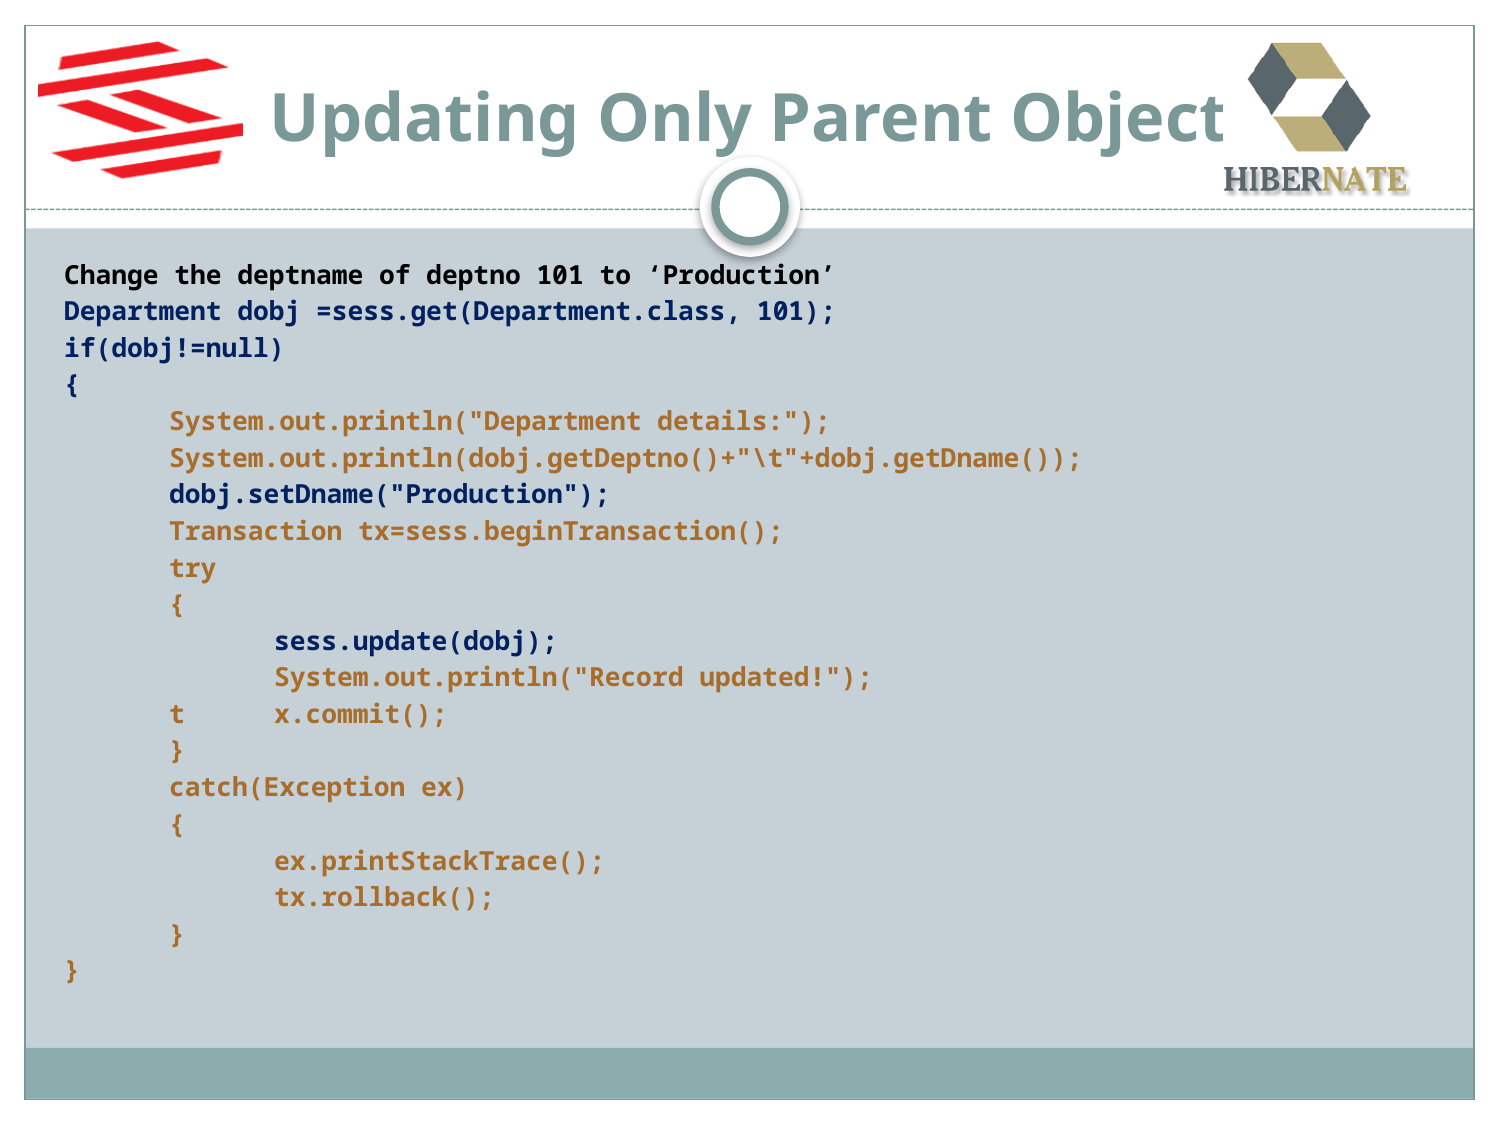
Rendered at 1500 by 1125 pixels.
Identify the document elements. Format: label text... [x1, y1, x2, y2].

list Change the deptname of deptno 101 to ‘Production’ Department dobj =sess.get(Department.class, 101); if(dobj!=null) { System.out.println("Department details:"); System.out.println(dobj.getDeptno()+"\t"+dobj.getDname()); dobj.setDname("Production"); Transaction tx=sess.beginTransaction(); try { sess.update(dobj); System.out.println("Record updated!"); t x.commit(); } catch(Exception ex) { ex.printStackTrace(); tx.rollback(); } } [49, 250, 1445, 1001]
title Updating Only Parent Object [237, 37, 1450, 162]
picture [1223, 42, 1411, 197]
picture [37, 40, 243, 185]
